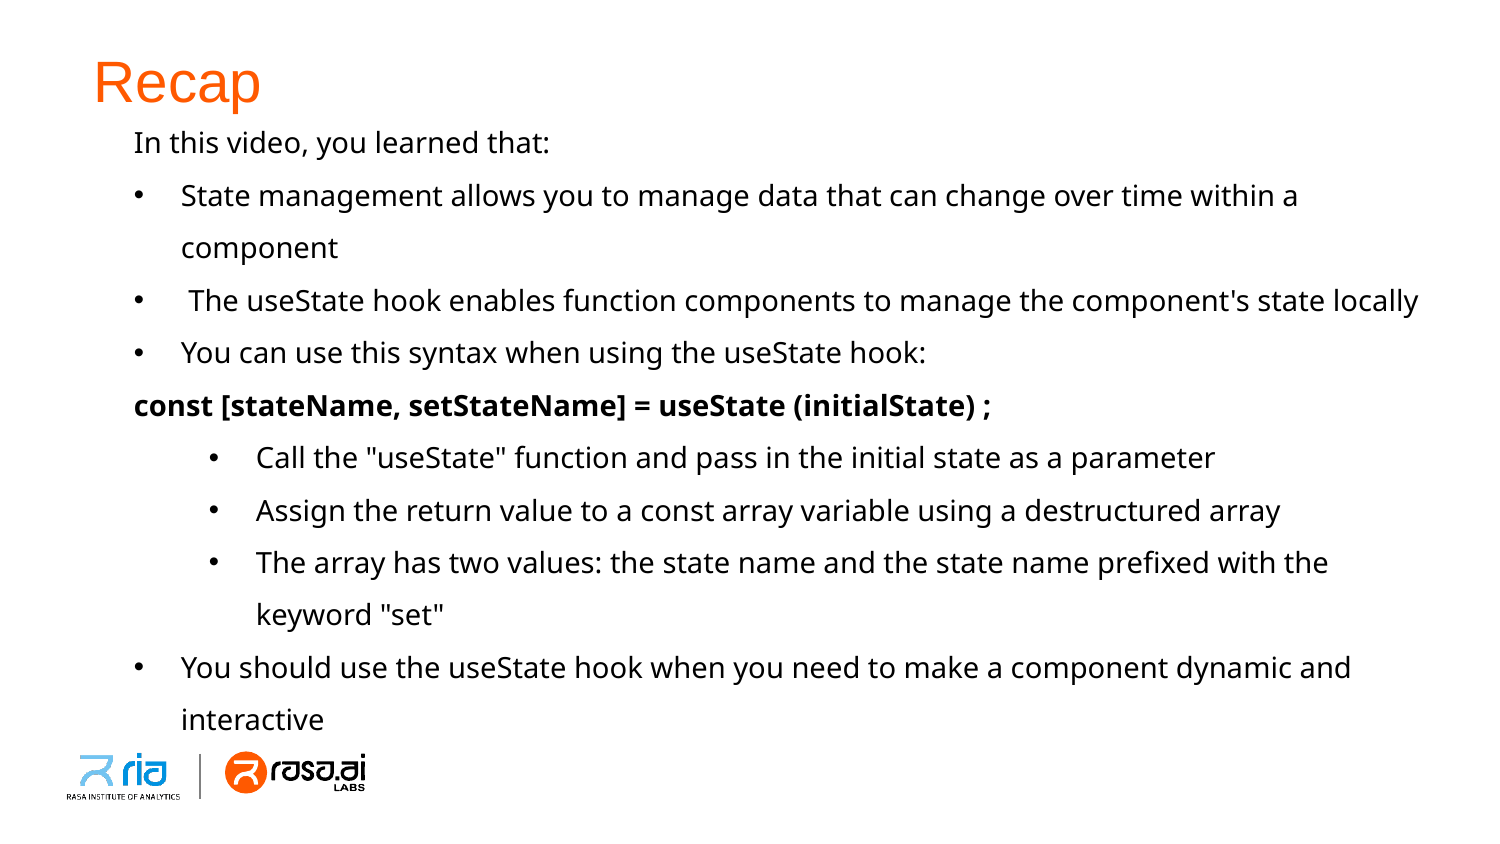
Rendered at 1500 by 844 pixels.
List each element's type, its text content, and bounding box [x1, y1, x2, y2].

picture [58, 744, 188, 808]
title Recap [93, 44, 1343, 116]
list In this video, you learned that: State management allows you to manage data that can change over time within a component The useState hook enables function components to manage the component's state locally You can use this syntax when using the useState hook: const [stateName, setStateName] = useState (initialState) ; Call the "useState" function and pass in the initial state as a parameter Assign the return value to a const array variable using a destructured array The array has two values: the state name and the state name prefixed with the keyword "set" You should use the useState hook when you need to make a component dynamic and interactive [118, 99, 1468, 745]
